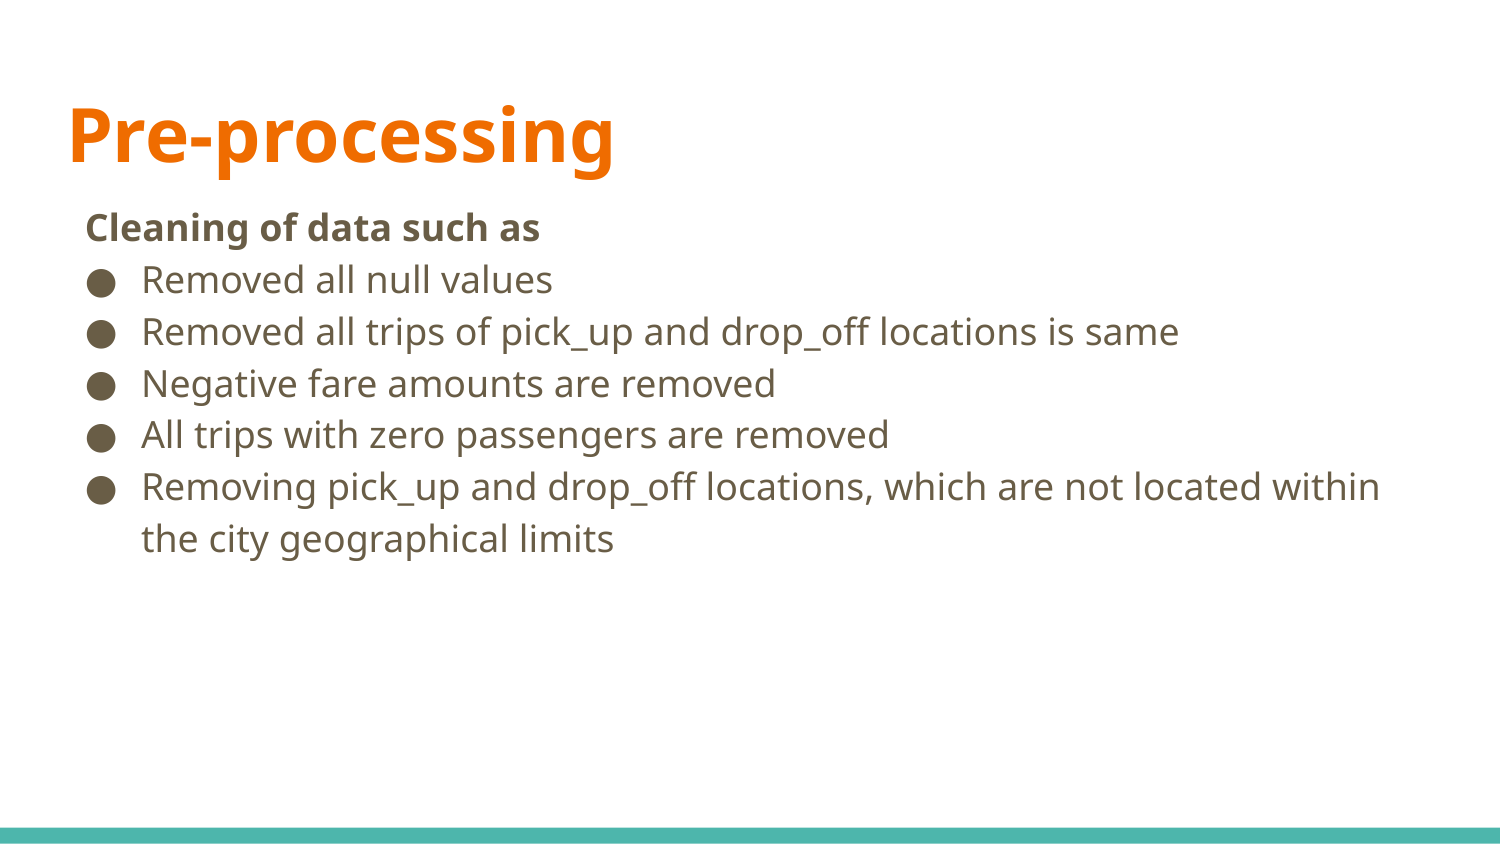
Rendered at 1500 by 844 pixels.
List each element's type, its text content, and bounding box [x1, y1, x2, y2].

list Cleaning of data such as Removed all null values Removed all trips of pick_up and drop_off locations is same Negative fare amounts are removed All trips with zero passengers are removed Removing pick_up and drop_off locations, which are not located within the city geographical limits [51, 182, 1449, 784]
title Pre-processing [51, 72, 1449, 182]
